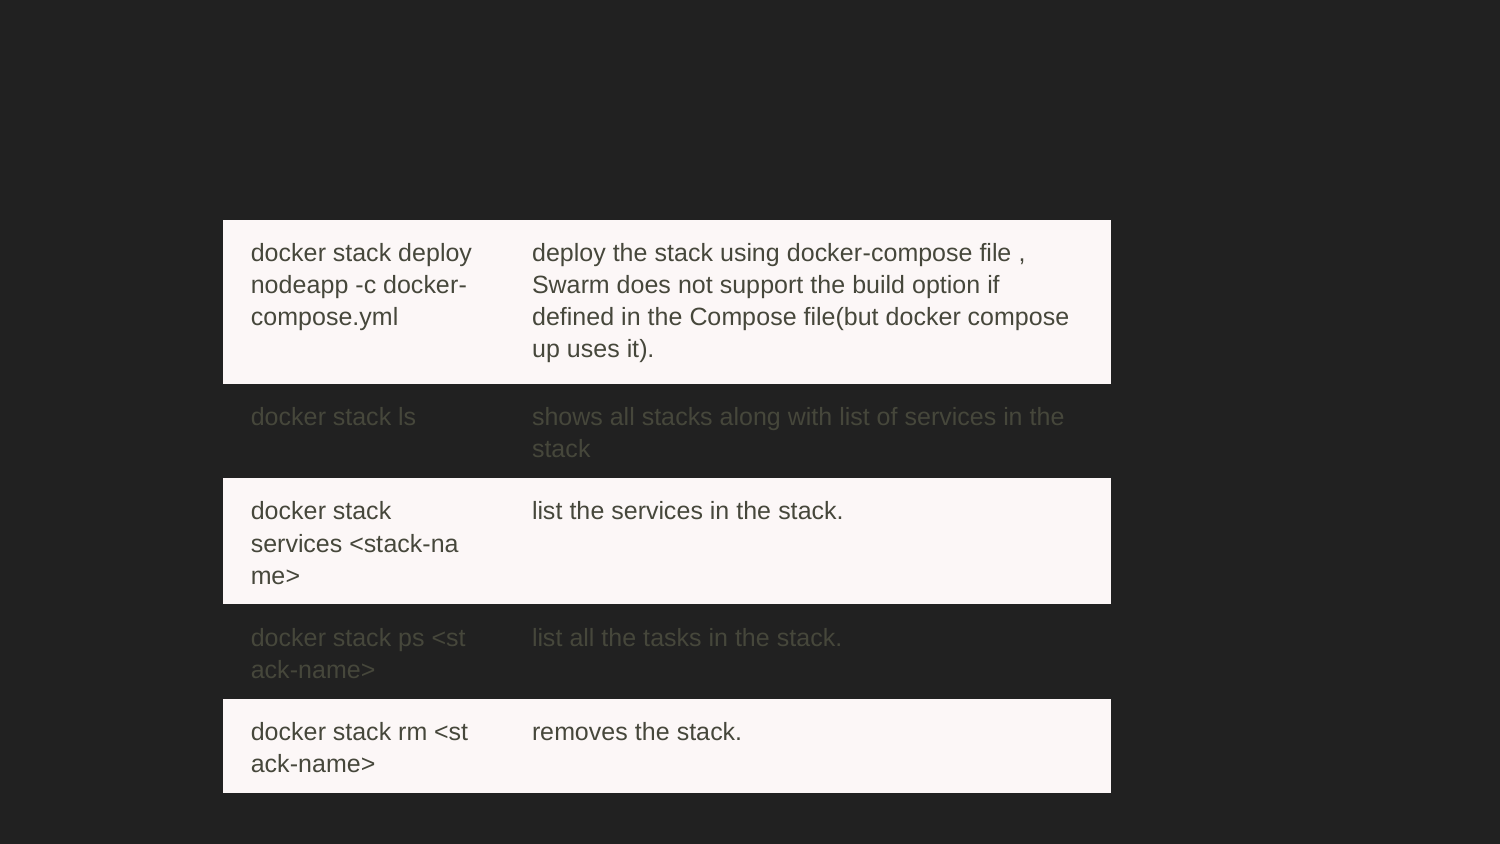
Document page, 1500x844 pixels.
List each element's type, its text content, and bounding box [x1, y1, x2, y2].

table_cell docker stack rm <st­ack­-na­me> [223, 699, 505, 793]
table_cell shows all stacks along with list of services in the stack [505, 384, 1111, 478]
table_header docker stack deploy nodeapp -c docker­­-c­o­m­po­­se.yml [223, 220, 505, 384]
table_cell docker stack services <st­ack­-na­me> [223, 478, 505, 604]
table_header deploy the stack using docker­­-c­o­mpose file , Swarm does not support the build option if defined in the Compose file(but docker compose up uses it). [505, 220, 1111, 384]
table_cell docker stack ls [223, 384, 505, 478]
table_cell removes the stack. [505, 699, 1111, 793]
table_cell list all the tasks in the stack. [505, 604, 1111, 699]
table_cell list the services in the stack. [505, 478, 1111, 604]
table_cell docker stack ps <st­ack­-na­me> [223, 604, 505, 699]
